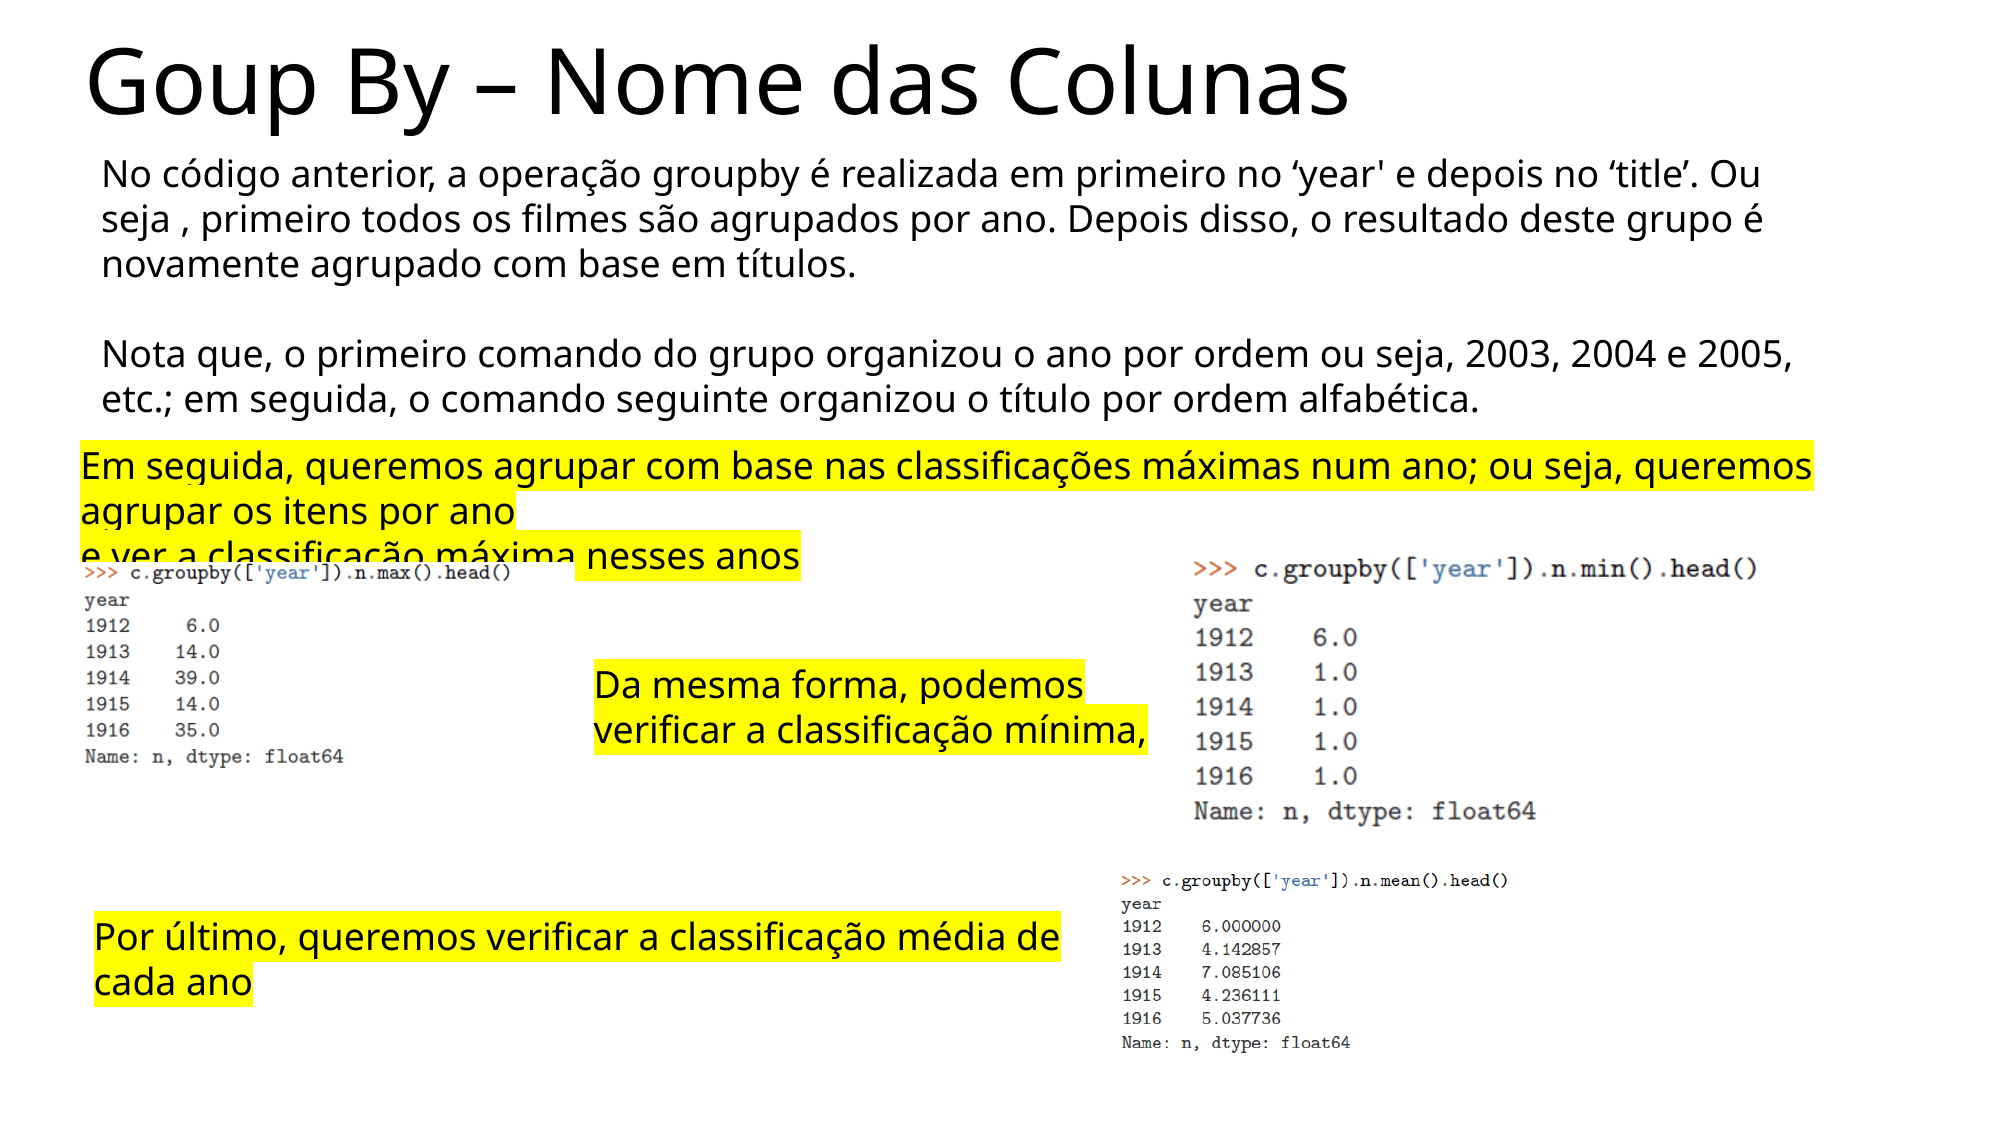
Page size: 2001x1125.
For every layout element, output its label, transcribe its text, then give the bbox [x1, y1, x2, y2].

picture [1189, 552, 1804, 839]
text_box Por último, queremos verificar a classificação média de cada ano [78, 906, 1079, 1056]
text_box No código anterior, a operação groupby é realizada em primeiro no ‘year' e depois no ‘title’. Ou seja , primeiro todos os filmes são agrupados por ano. Depois disso, o resultado deste grupo é novamente agrupado com base em títulos. Nota que, o primeiro comando do grupo organizou o ano por ordem ou seja, 2003, 2004 e 2005, etc.; em seguida, o comando seguinte organizou o título por ordem alfabética. [86, 142, 1877, 434]
text_box Em seguida, queremos agrupar com base nas classificações máximas num ano; ou seja, queremos agrupar os itens por ano e ver a classificação máxima nesses anos [65, 434, 1977, 630]
picture [78, 562, 575, 769]
text_box Da mesma forma, podemos verificar a classificação mínima, [578, 654, 1189, 804]
text_box Goup By – Nome das Colunas [69, 28, 1729, 216]
picture [1120, 868, 1609, 1060]
